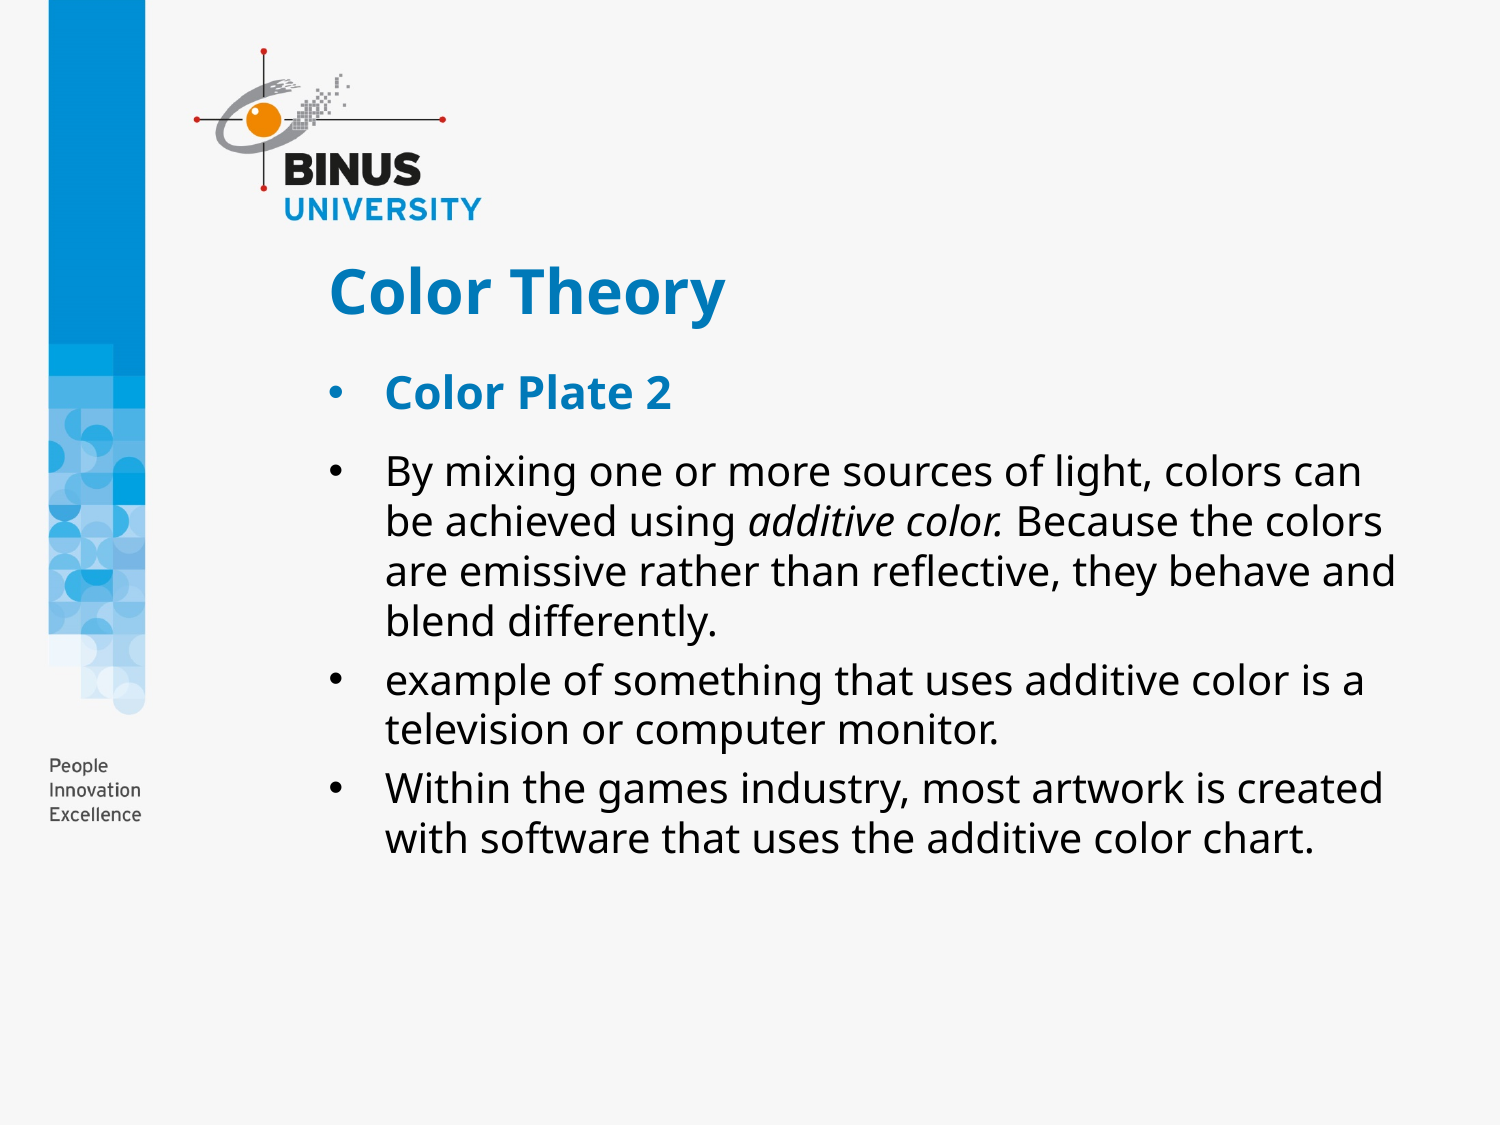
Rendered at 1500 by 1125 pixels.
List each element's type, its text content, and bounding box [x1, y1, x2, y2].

list By mixing one or more sources of light, colors can be achieved using additive color. Because the colors are emissive rather than reflective, they behave and blend differently. example of something that uses additive color is a television or computer monitor. Within the games industry, most artwork is created with software that uses the additive color chart. [313, 437, 1436, 937]
picture [0, 0, 1500, 846]
title Color Theory [313, 224, 1436, 350]
subtitle Color Plate 2 [312, 350, 1436, 433]
